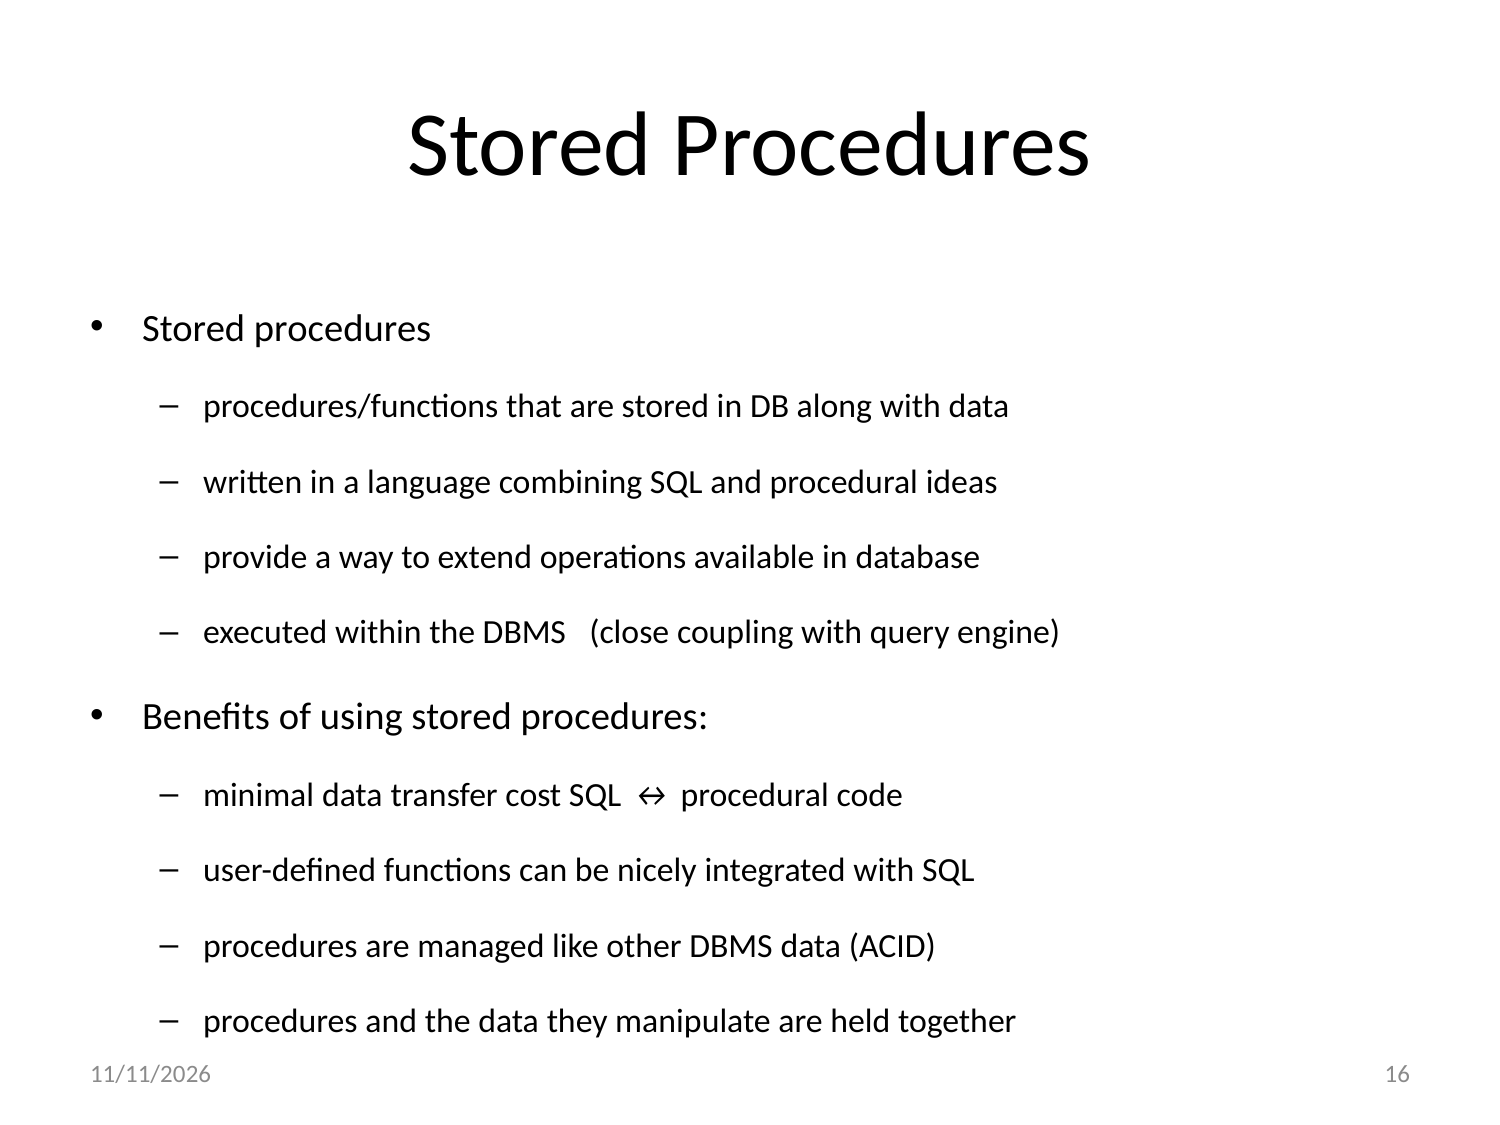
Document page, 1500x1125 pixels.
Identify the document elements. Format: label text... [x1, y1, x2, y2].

list Stored procedures procedures/functions that are stored in DB along with data written in a language combining SQL and procedural ideas provide a way to extend operations available in database executed within the DBMS (close coupling with query engine) Benefits of using stored procedures: minimal data transfer cost SQL ↔ procedural code user-defined functions can be nicely integrated with SQL procedures are managed like other DBMS data (ACID) procedures and the data they manipulate are held together [75, 262, 1425, 1050]
slide_number 16 [1074, 1042, 1425, 1103]
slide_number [75, 1042, 425, 1103]
title Stored Procedures [75, 45, 1425, 233]
